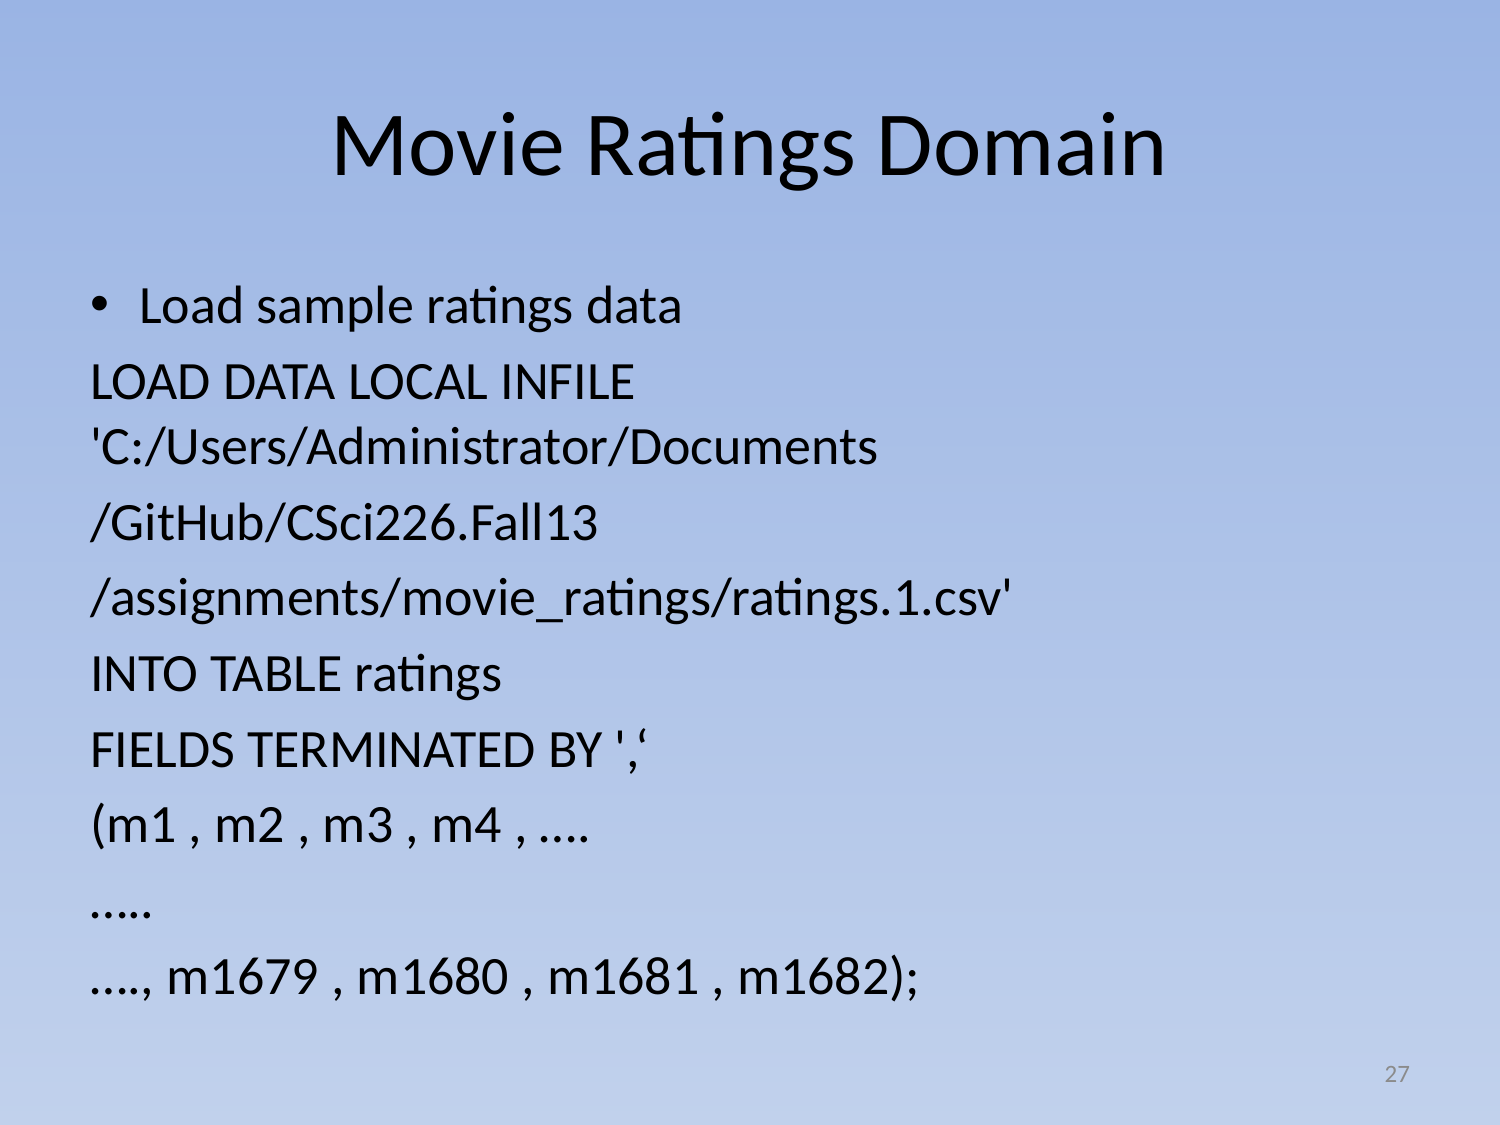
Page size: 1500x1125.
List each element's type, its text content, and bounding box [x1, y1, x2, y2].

slide_number 27 [1074, 1042, 1425, 1103]
list Load sample ratings data LOAD DATA LOCAL INFILE 'C:/Users/Administrator/Documents /GitHub/CSci226.Fall13 /assignments/movie_ratings/ratings.1.csv' INTO TABLE ratings FIELDS TERMINATED BY ',‘ (m1 , m2 , m3 , m4 , …. ….. …., m1679 , m1680 , m1681 , m1682); [75, 262, 1425, 1013]
title Movie Ratings Domain [75, 45, 1425, 233]
